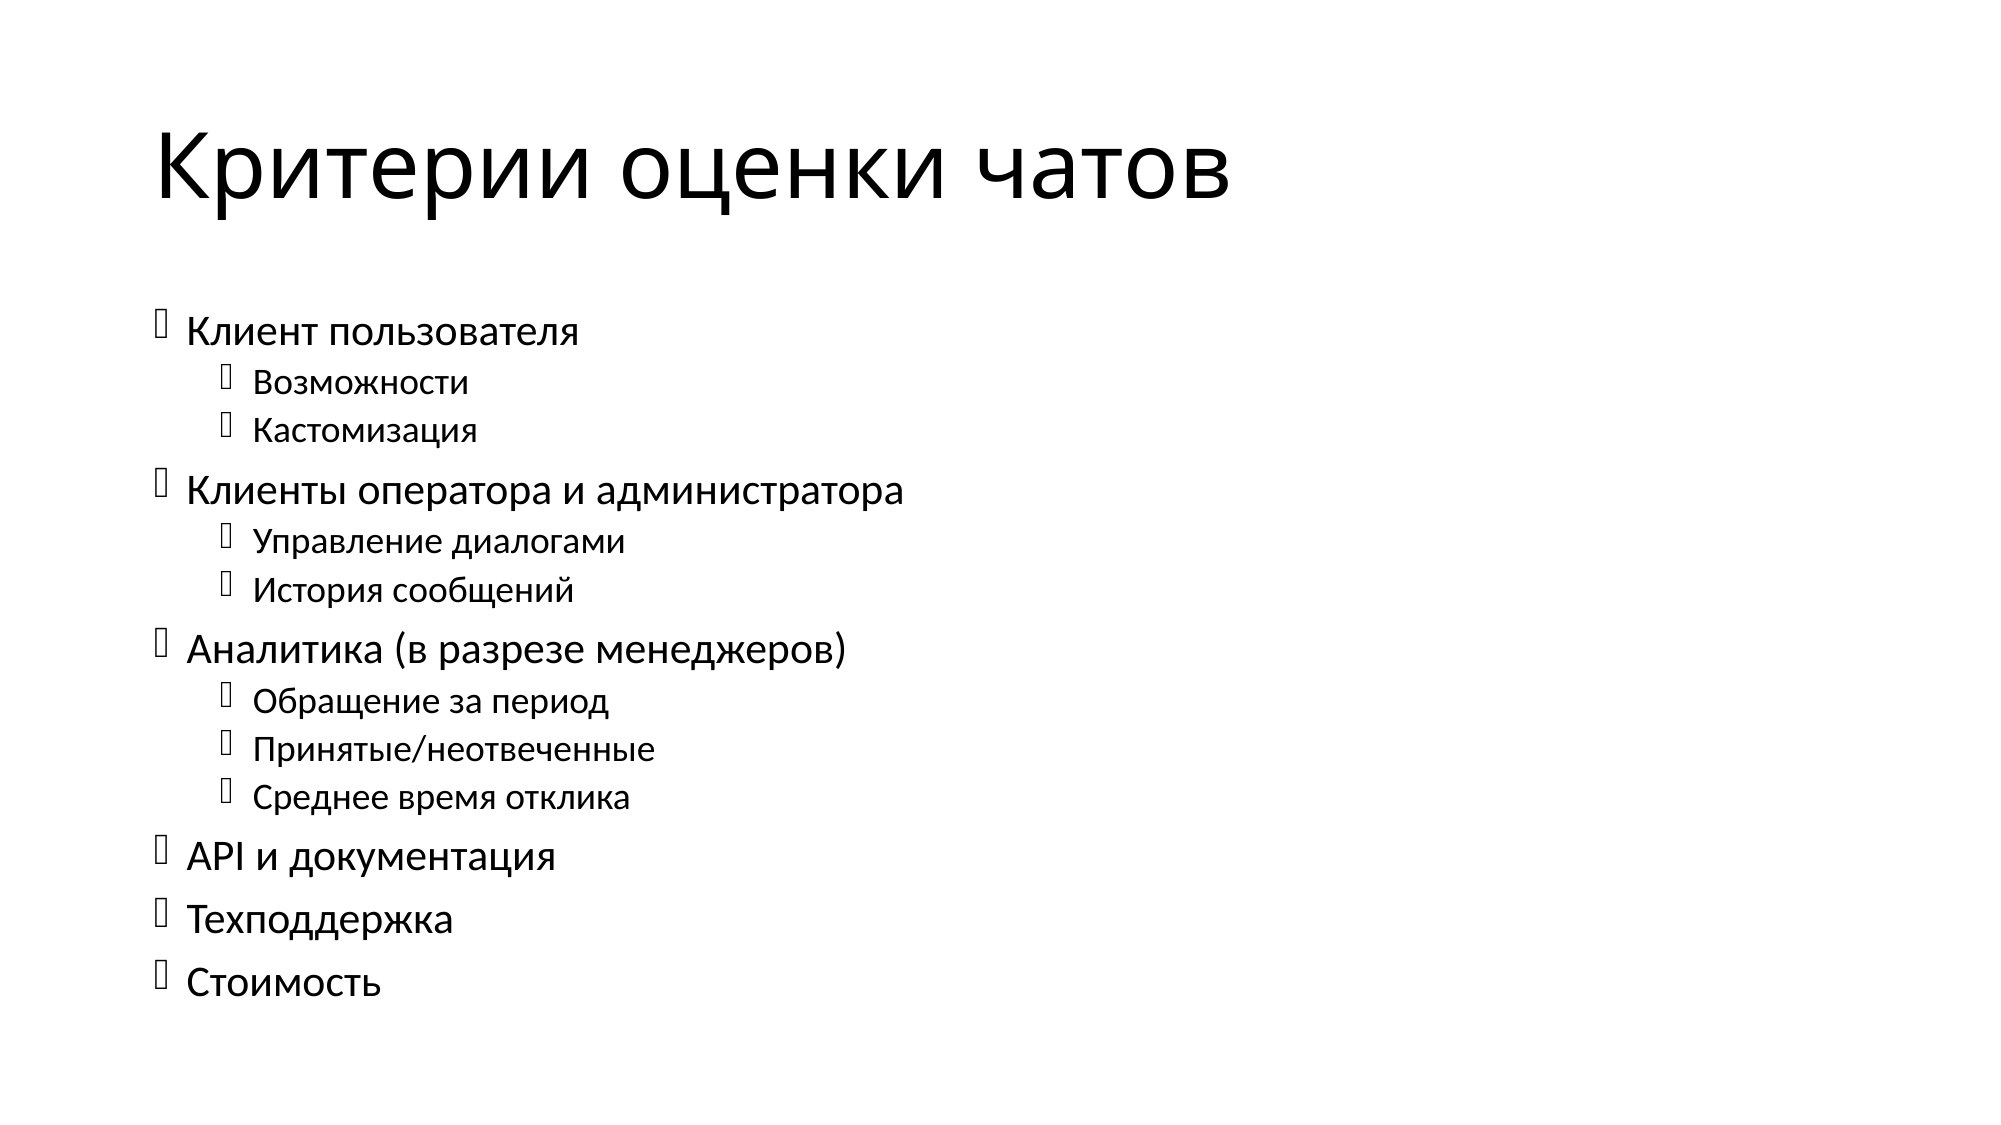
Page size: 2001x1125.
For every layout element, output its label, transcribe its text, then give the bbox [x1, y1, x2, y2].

list Клиент пользователя Возможности Кастомизация Клиенты оператора и администратора Управление диалогами История сообщений Аналитика (в разрезе менеджеров) Обращение за период Принятые/неотвеченные Среднее время отклика API и документация Техподдержка Стоимость [138, 299, 1864, 1014]
title Критерии оценки чатов [138, 60, 1864, 278]
